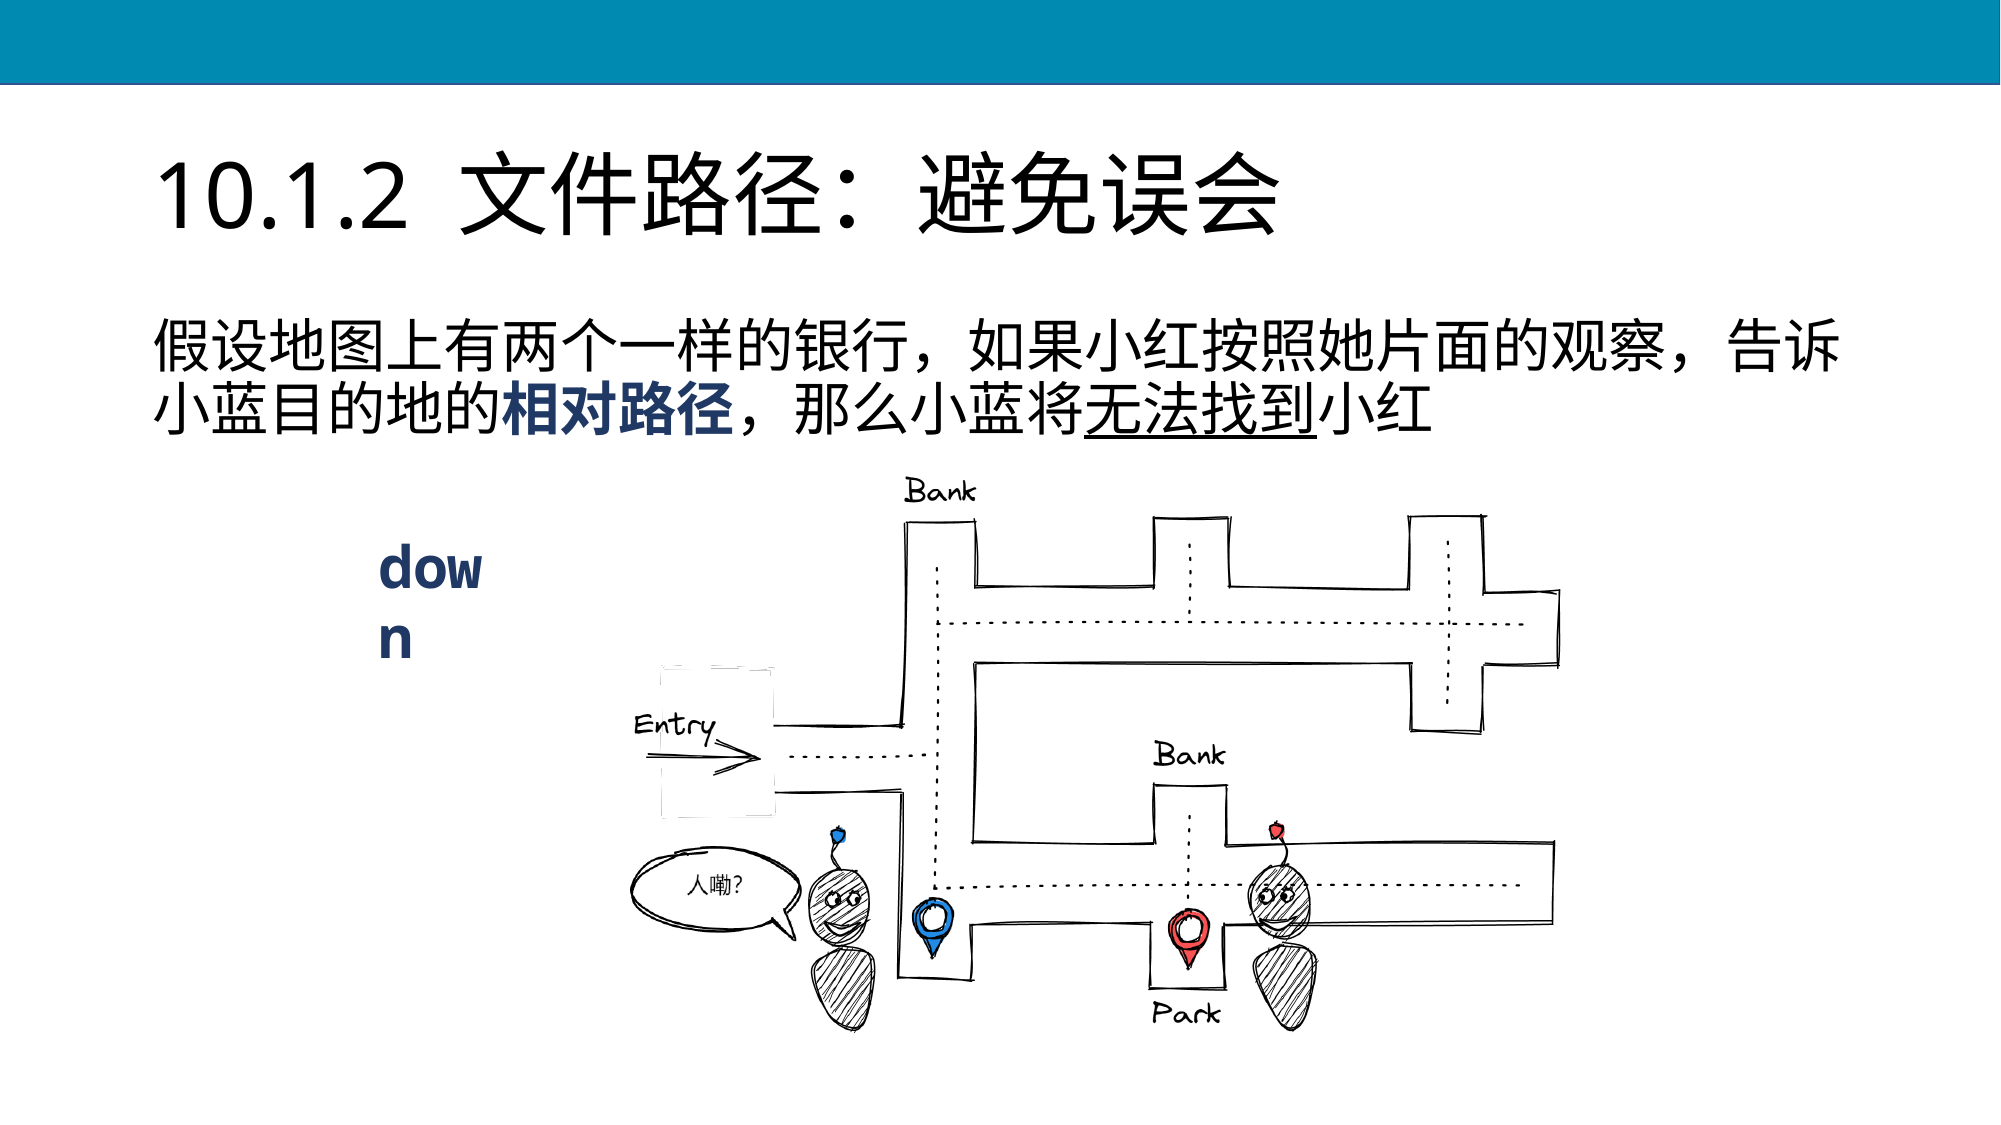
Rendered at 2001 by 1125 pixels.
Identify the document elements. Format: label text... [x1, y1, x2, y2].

title 10.1.2 文件路径：避免误会 [137, 115, 1863, 282]
picture [609, 458, 1575, 1050]
text_box down [363, 522, 532, 678]
list 假设地图上有两个一样的银行，如果小红按照她片面的观察，告诉小蓝目的地的相对路径，那么小蓝将无法找到小红 [137, 310, 1863, 1024]
